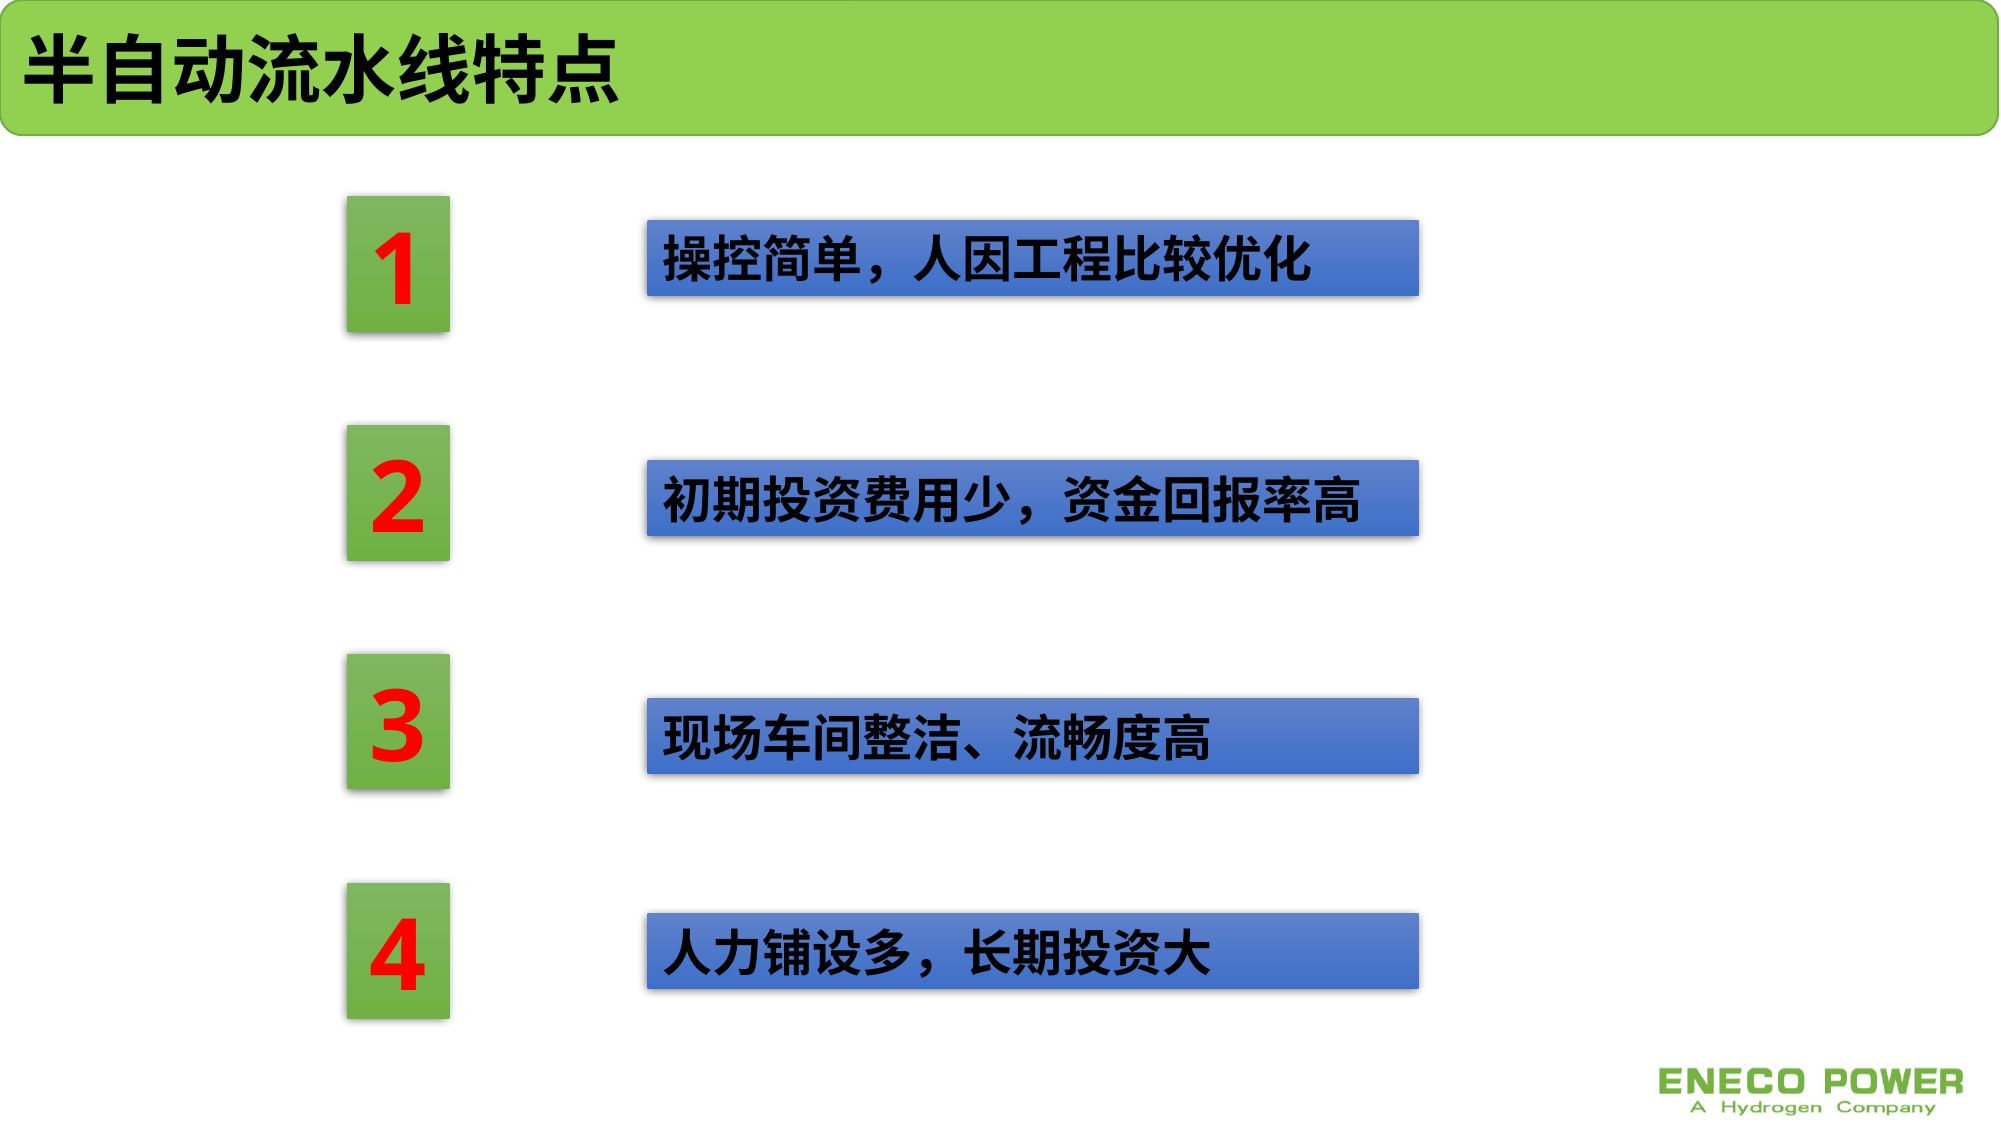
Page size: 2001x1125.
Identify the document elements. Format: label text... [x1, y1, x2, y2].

text_box 2 [347, 425, 450, 561]
text_box 初期投资费用少，资金回报率高 [647, 460, 1419, 536]
text_box 1 [347, 196, 450, 332]
text_box 人力铺设多，长期投资大 [647, 913, 1419, 989]
text_box 4 [347, 883, 450, 1019]
text_box 现场车间整洁、流畅度高 [647, 698, 1419, 774]
text_box 半自动流水线特点 [0, 0, 2000, 137]
text_box 操控简单，人因工程比较优化 [647, 220, 1419, 296]
picture [1634, 1056, 1999, 1122]
text_box 3 [347, 654, 450, 789]
